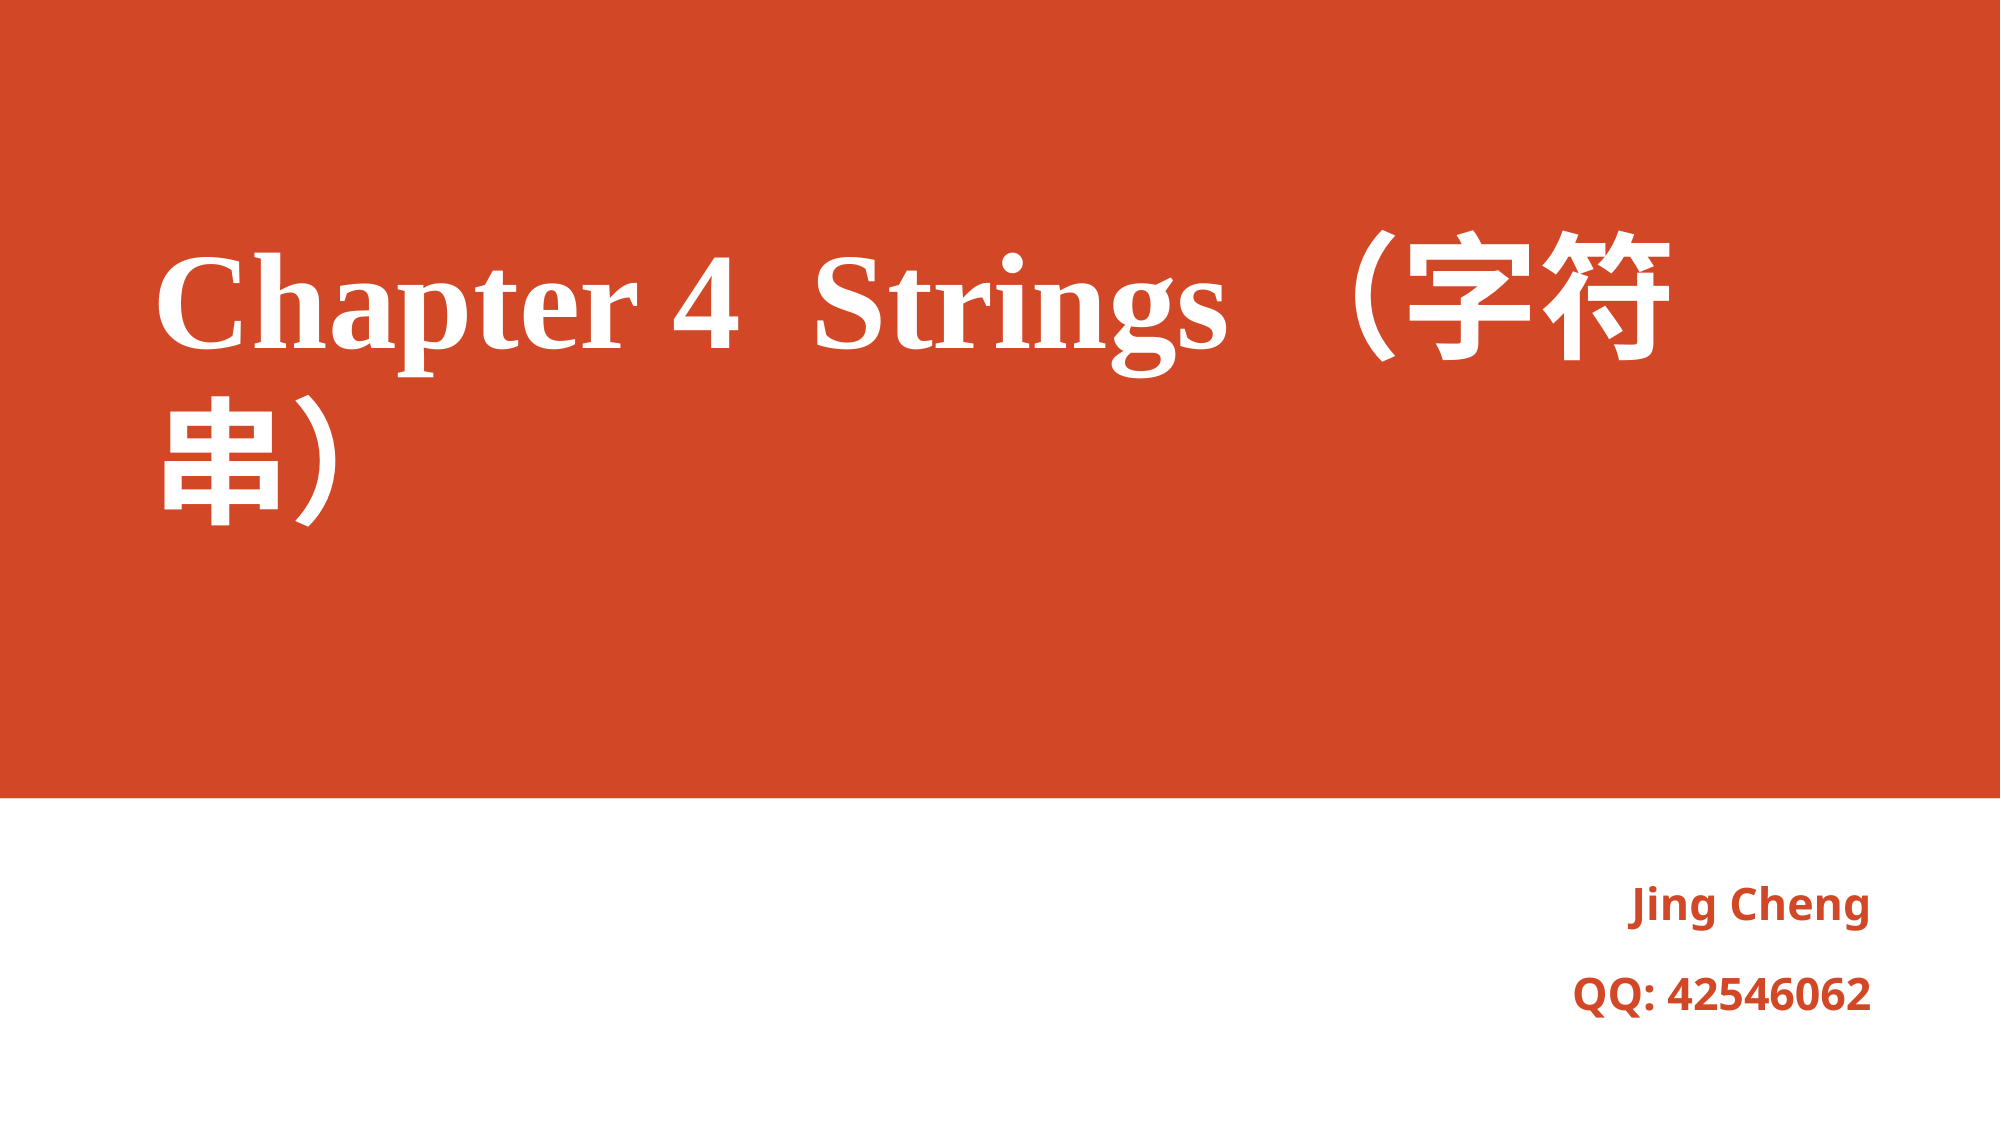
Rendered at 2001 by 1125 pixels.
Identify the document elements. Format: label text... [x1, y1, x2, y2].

title Chapter 4 Strings（字符串） [137, 157, 1863, 549]
subtitle Jing Cheng QQ: 42546062 [786, 840, 1887, 1028]
